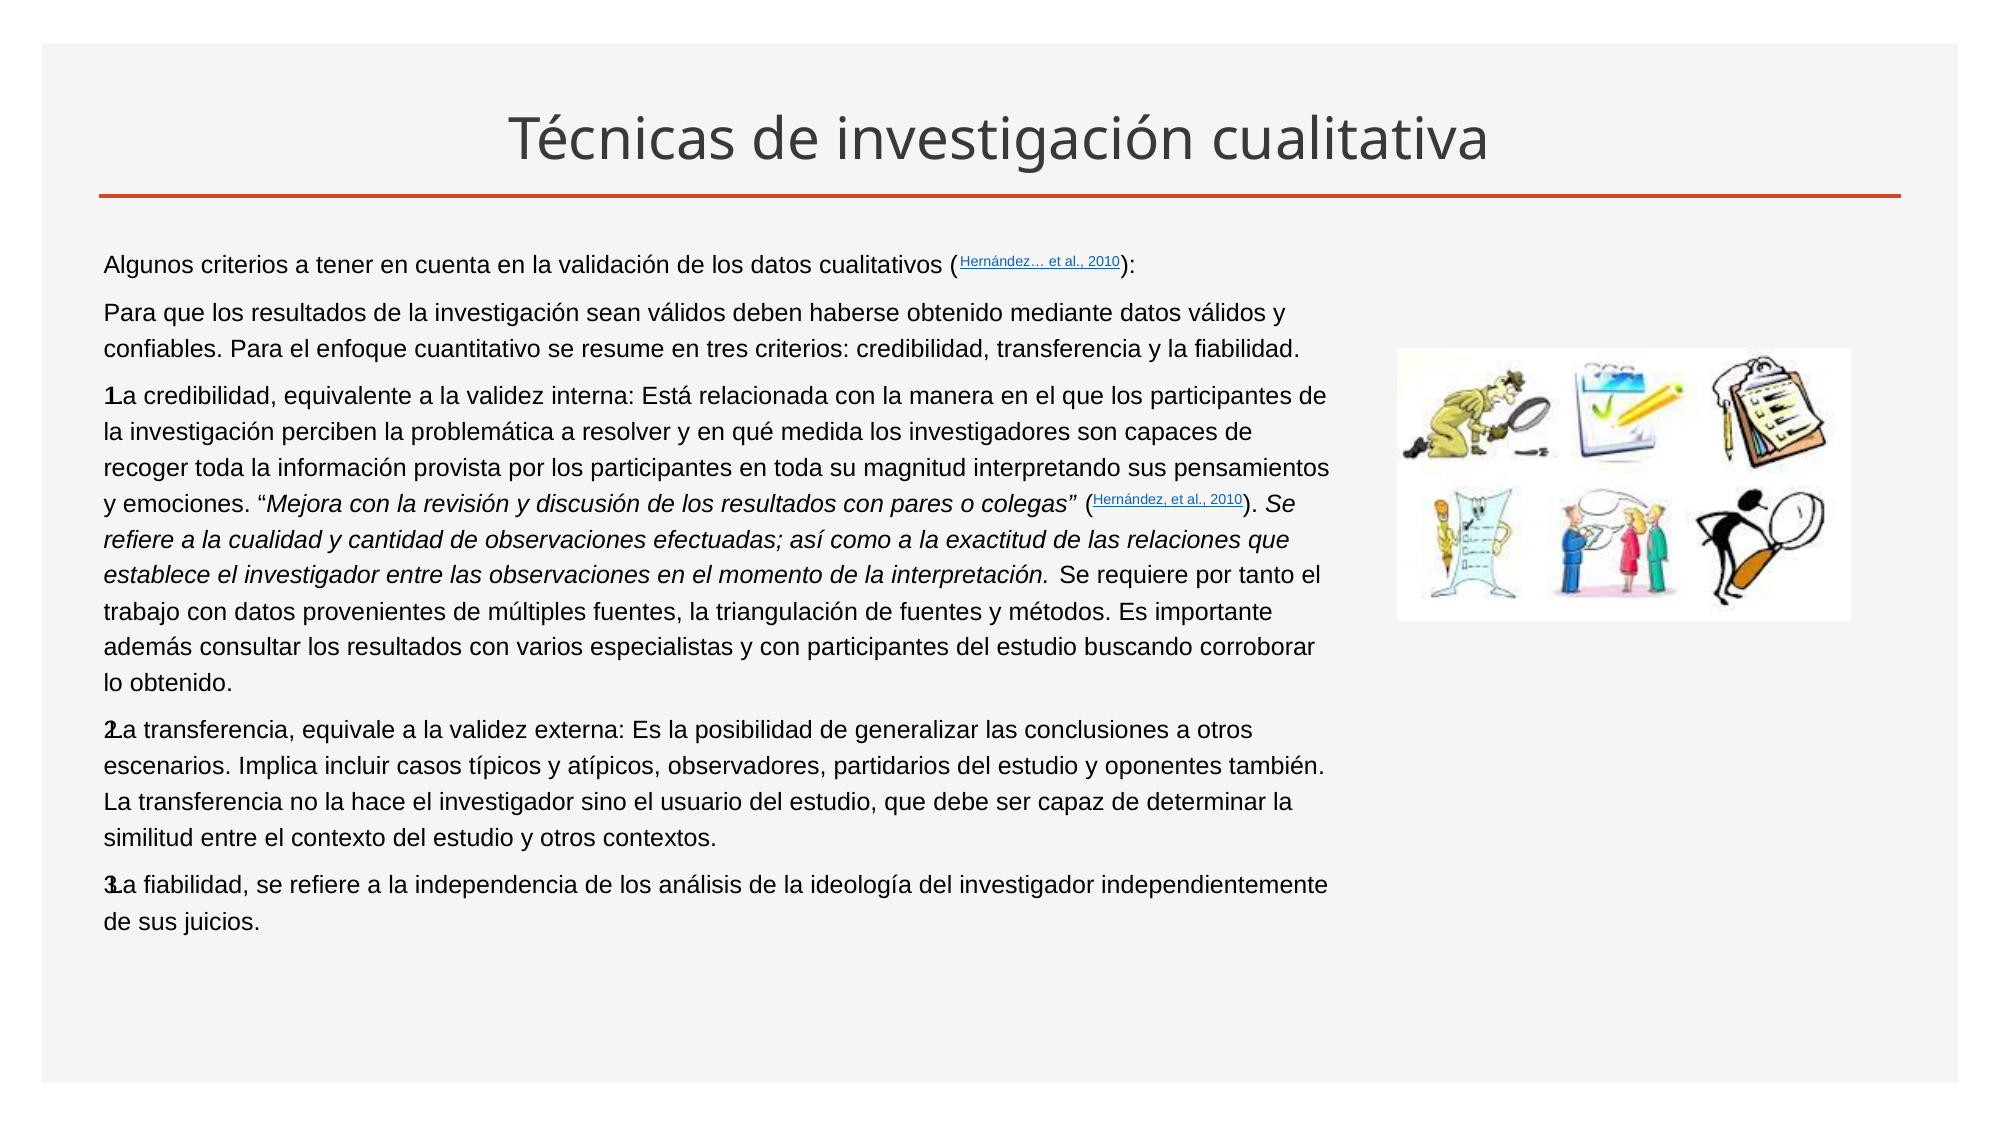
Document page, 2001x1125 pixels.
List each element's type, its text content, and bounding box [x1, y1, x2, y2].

picture [1397, 348, 1851, 621]
list Algunos criterios a tener en cuenta en la validación de los datos cualitativos (Hernández… et al., 2010): Para que los resultados de la investigación sean válidos deben haberse obtenido mediante datos válidos y confiables. Para el enfoque cuantitativo se resume en tres criterios: credibilidad, transferencia y la fiabilidad. La credibilidad, equivalente a la validez interna: Está relacionada con la manera en el que los participantes de la investigación perciben la problemática a resolver y en qué medida los investigadores son capaces de recoger toda la información provista por los participantes en toda su magnitud interpretando sus pensamientos y emociones. “Mejora con la revisión y discusión de los resultados con pares o colegas” (Hernández, et al., 2010). Se refiere a la cualidad y cantidad de observaciones efectuadas; así como a la exactitud de las relaciones que establece el investigador entre las observaciones en el momento de la interpretación. Se requiere por tanto el trabajo con datos provenientes de múltiples fuentes, la triangulación de fuentes y métodos. Es importante además consultar los resultados con varios especialistas y con participantes del estudio buscando corroborar lo obtenido. La transferencia, equivale a la validez externa: Es la posibilidad de generalizar las conclusiones a otros escenarios. Implica incluir casos típicos y atípicos, observadores, partidarios del estudio y oponentes también. La transferencia no la hace el investigador sino el usuario del estudio, que debe ser capaz de determinar la similitud entre el contexto del estudio y otros contextos. La fiabilidad, se refiere a la independencia de los análisis de la ideología del investigador independientemente de sus juicios. [88, 235, 1359, 1006]
title Técnicas de investigación cualitativa [85, 73, 1913, 179]
